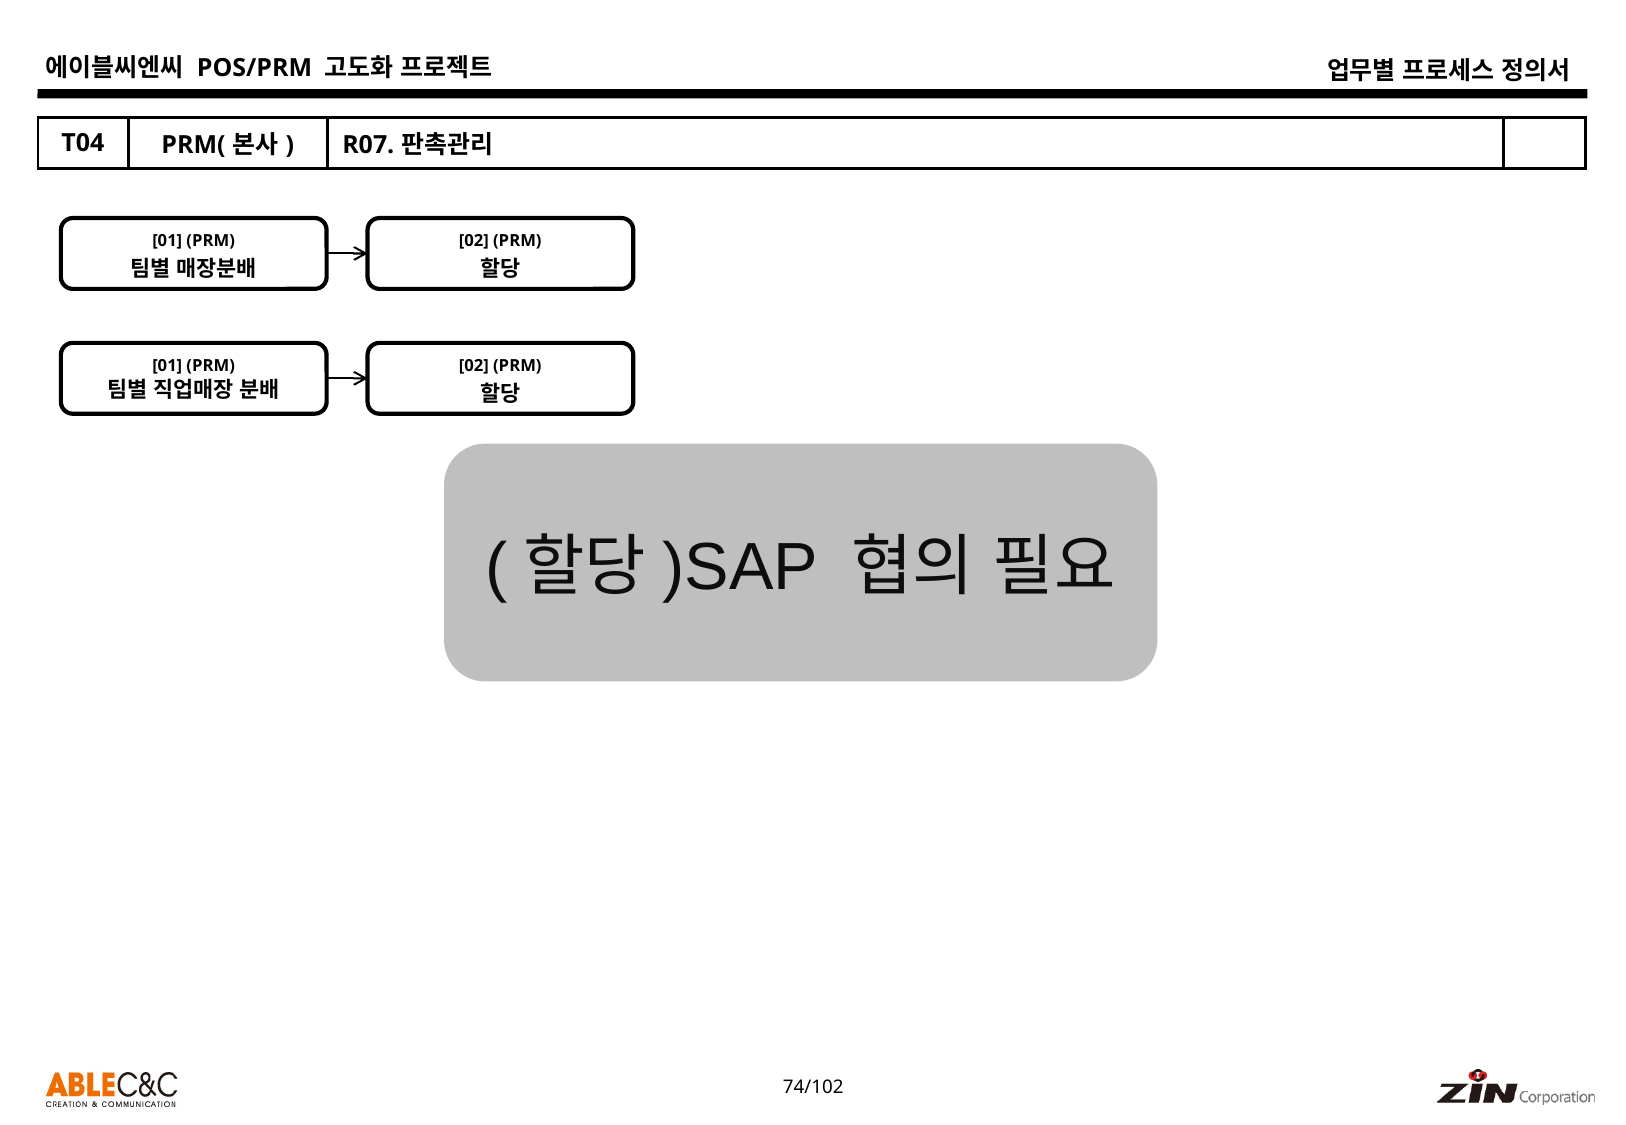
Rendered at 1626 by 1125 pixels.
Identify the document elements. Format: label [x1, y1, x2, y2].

picture [1437, 1069, 1595, 1105]
table_header [329, 119, 1502, 167]
table_header [1505, 119, 1584, 167]
text_box [58, 215, 636, 291]
picture [32, 1064, 190, 1114]
text_box [446, 445, 1156, 680]
table_header [39, 119, 127, 167]
table_header [130, 119, 326, 167]
text_box [58, 340, 636, 416]
